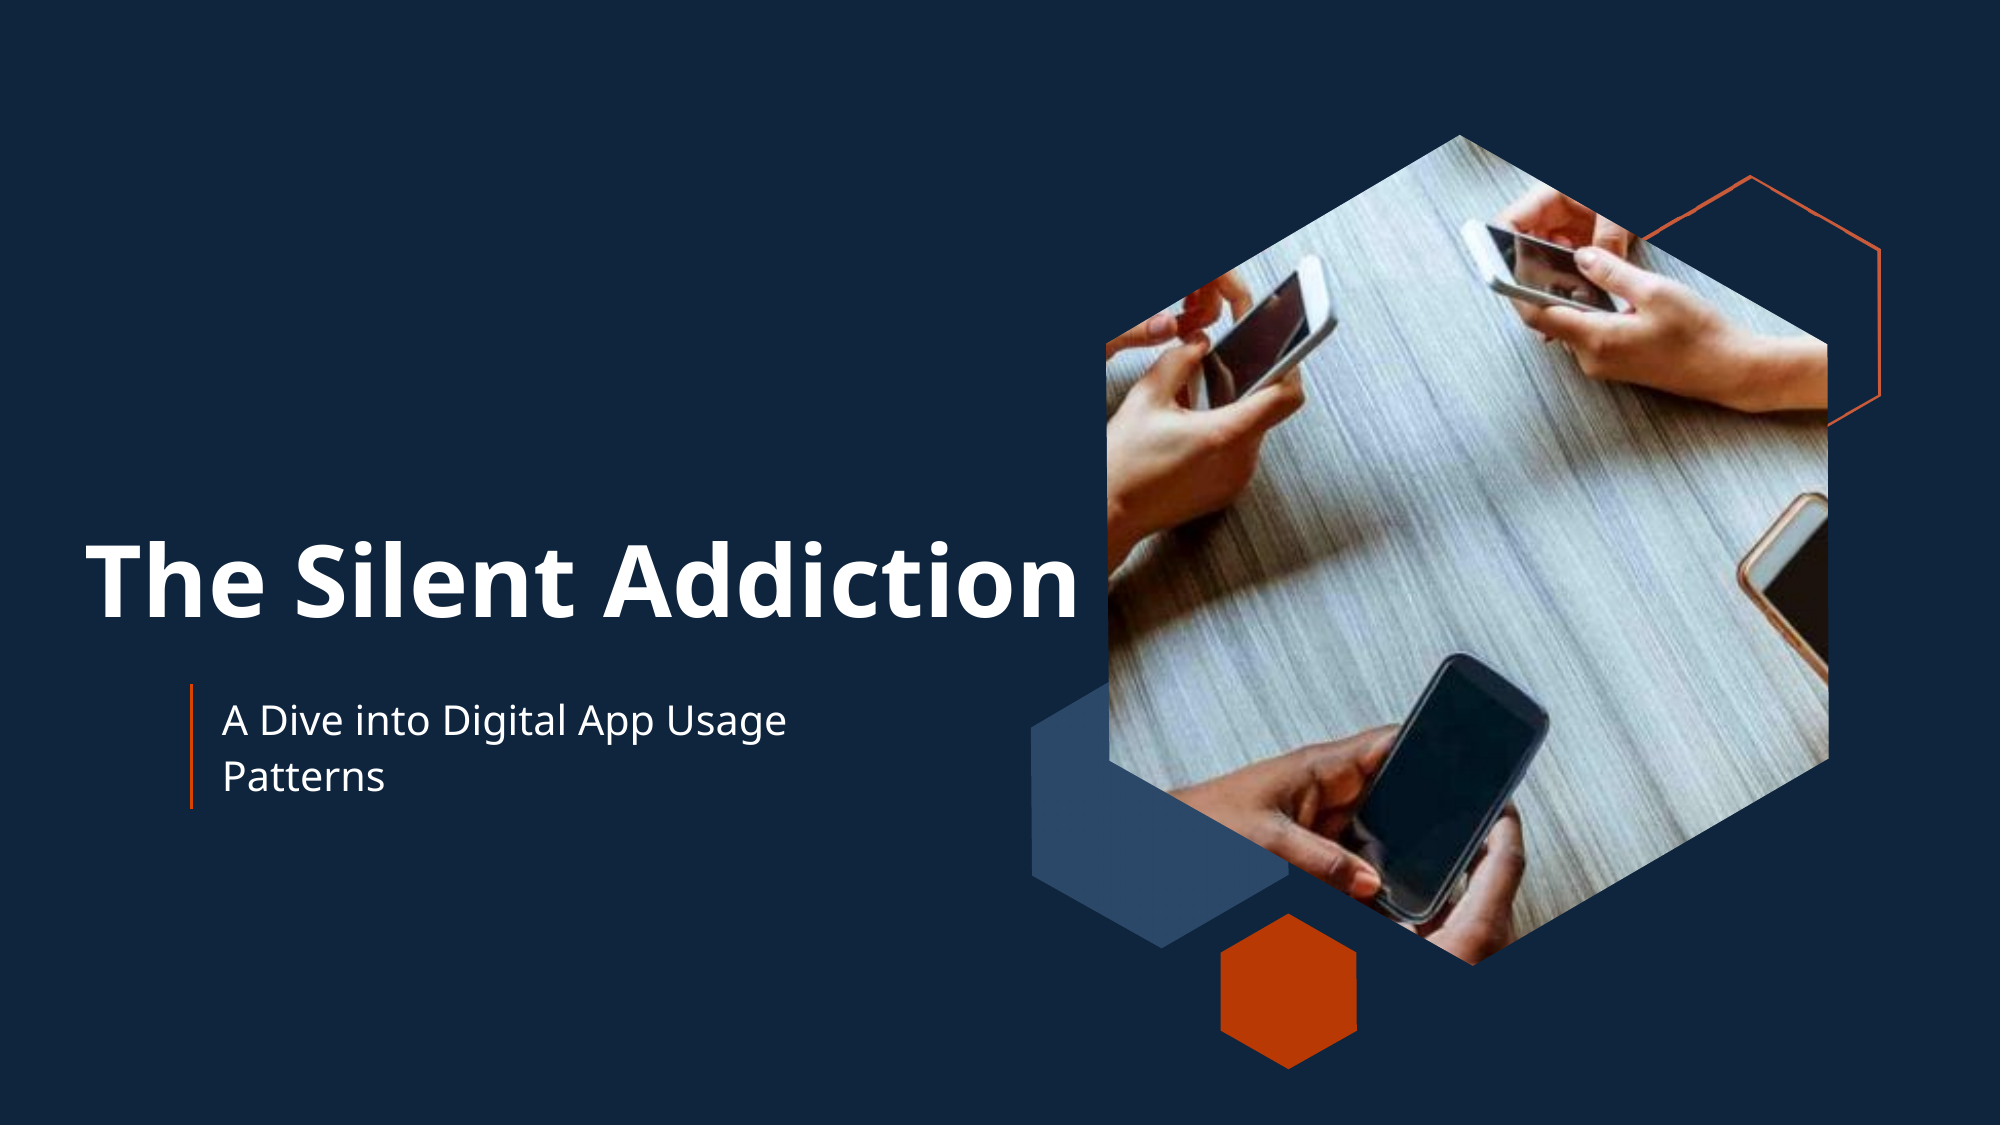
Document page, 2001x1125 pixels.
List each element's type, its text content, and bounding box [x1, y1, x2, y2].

list A Dive into Digital App Usage Patterns [206, 684, 870, 813]
title The Silent Addiction [85, 159, 1105, 651]
picture [1030, 134, 1882, 966]
